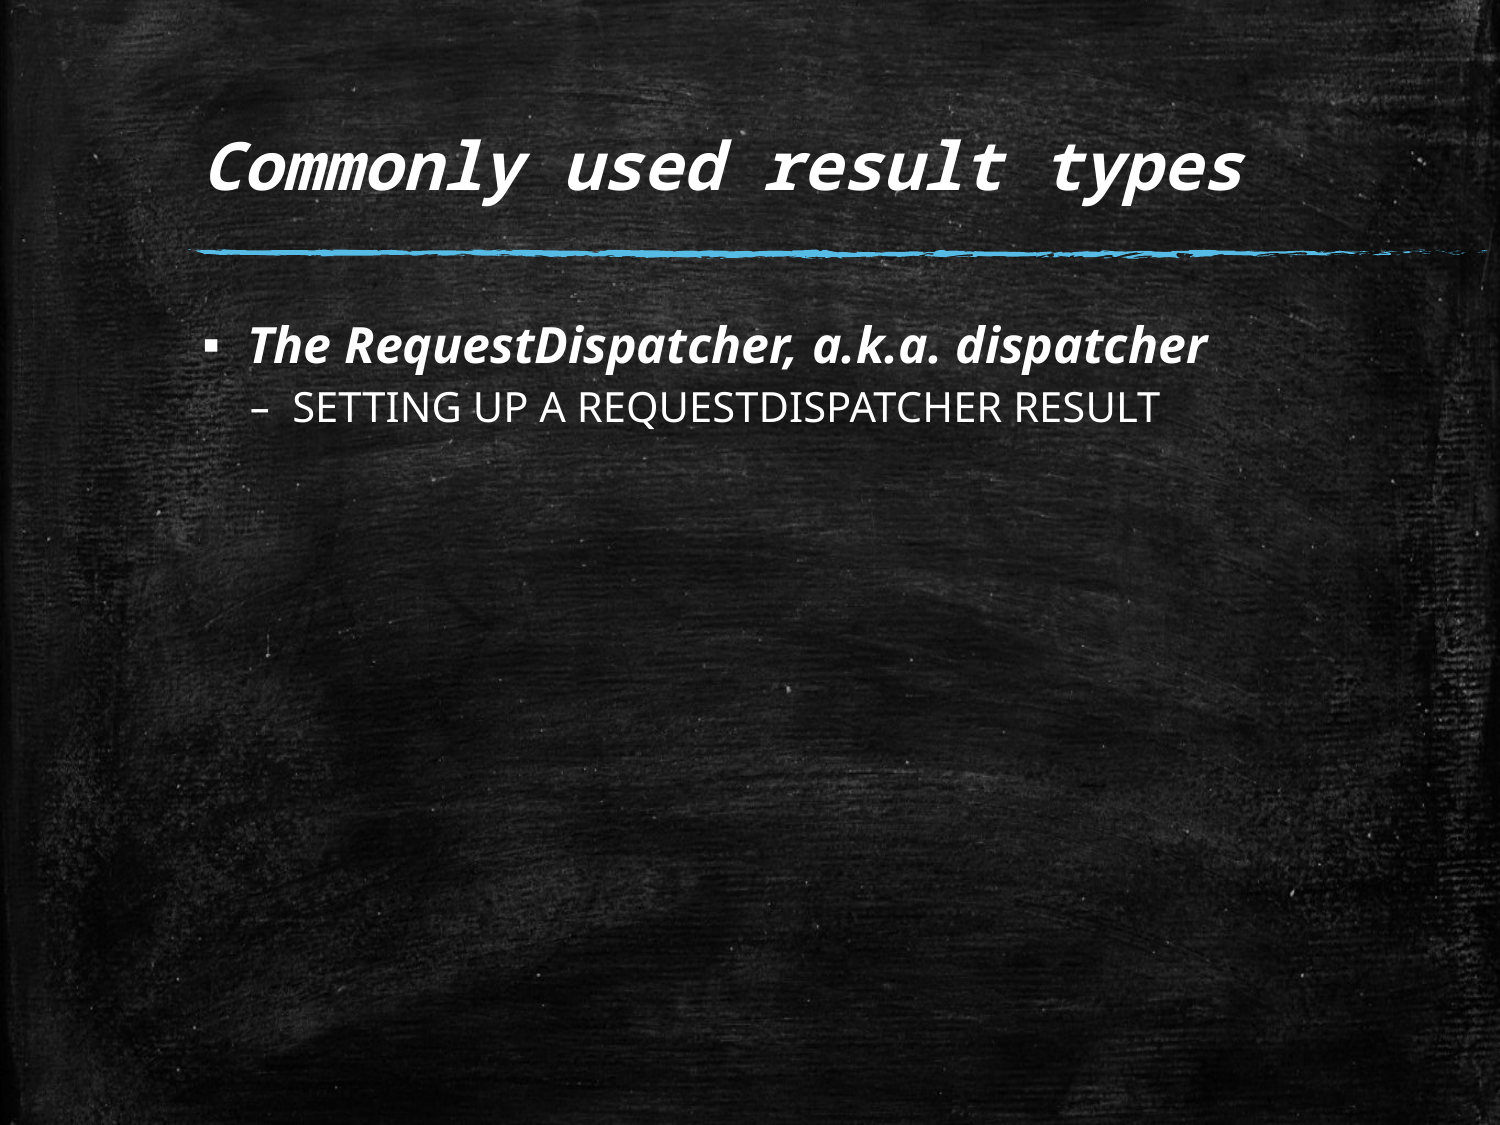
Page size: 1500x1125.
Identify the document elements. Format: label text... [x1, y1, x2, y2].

title Commonly used result types [187, 45, 1313, 213]
list The RequestDispatcher, a.k.a. dispatcher SETTING UP A REQUESTDISPATCHER RESULT [187, 312, 1313, 1013]
